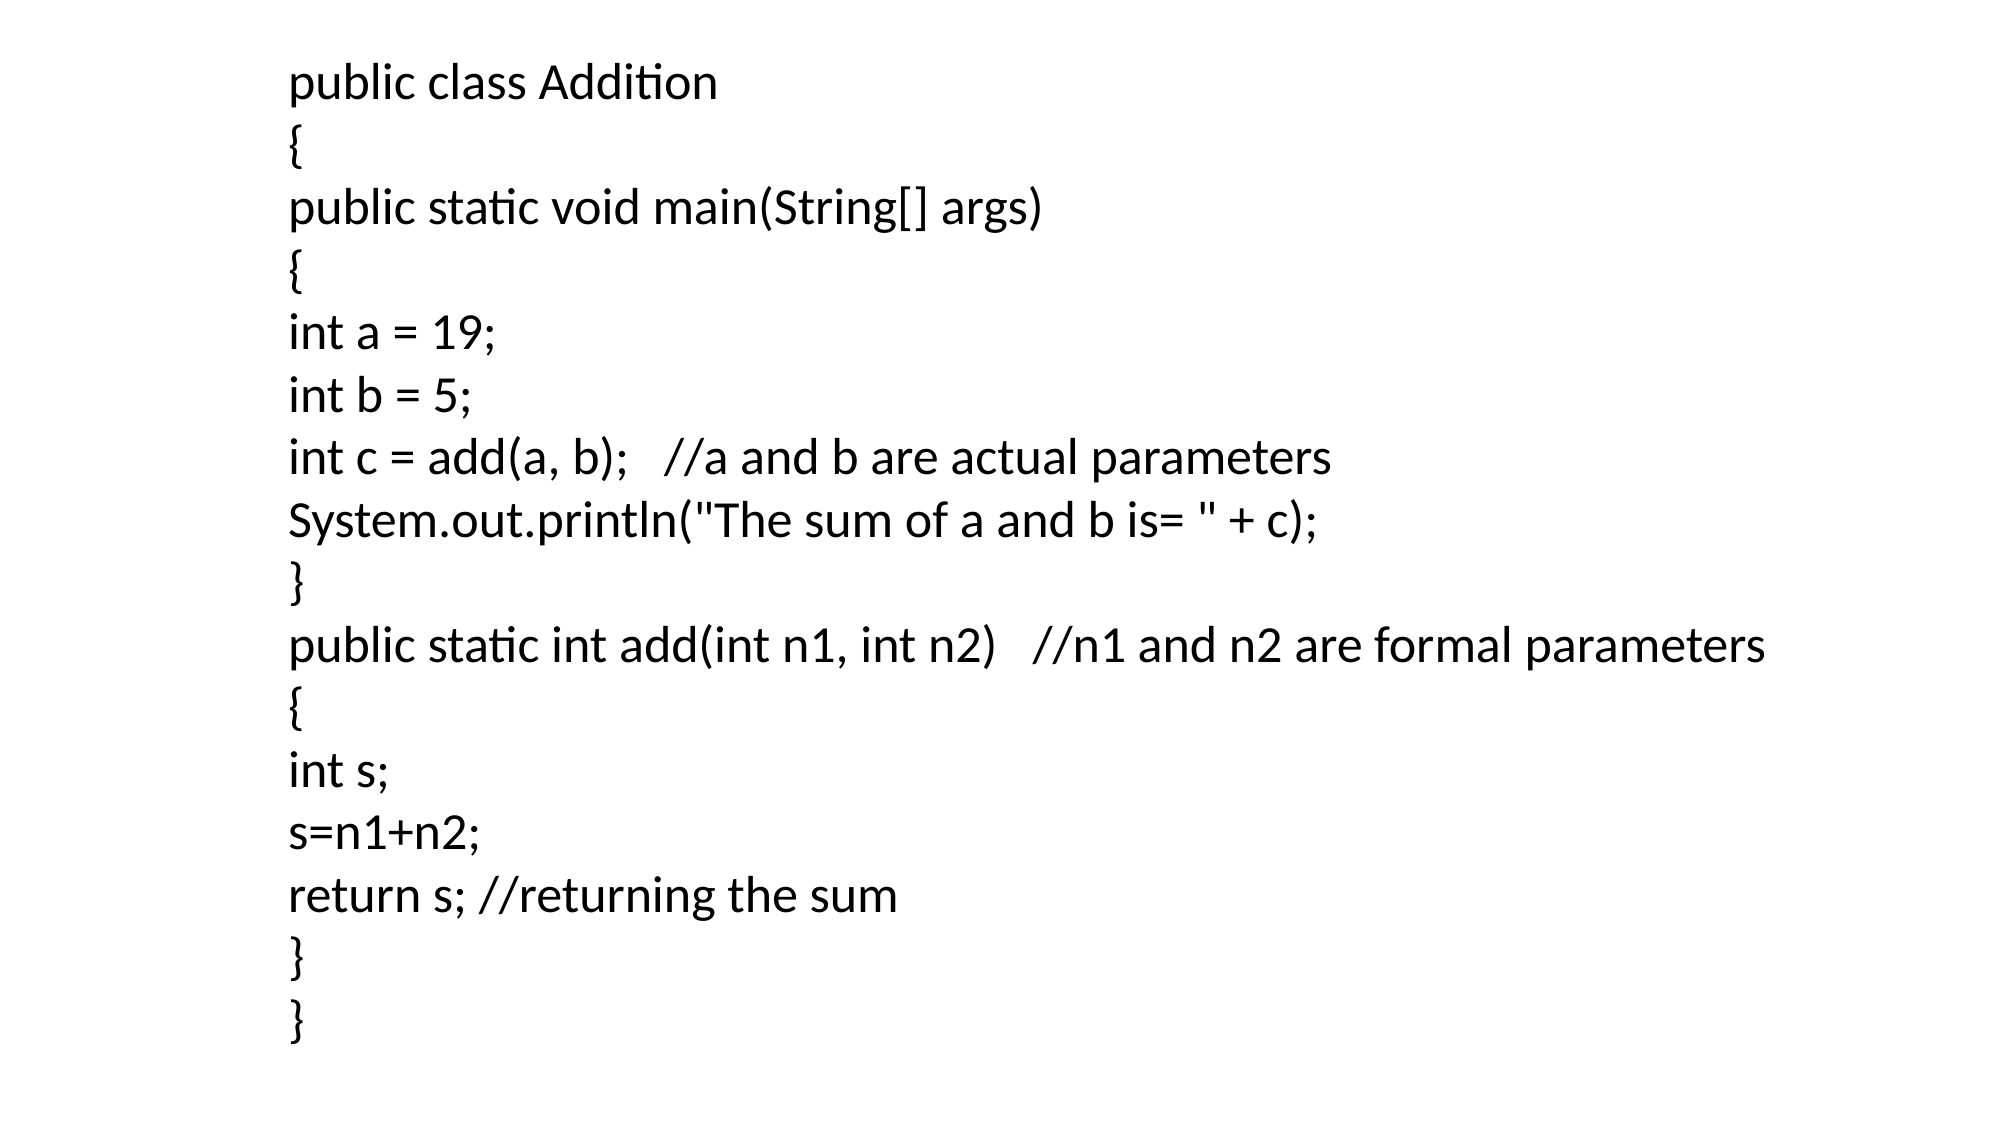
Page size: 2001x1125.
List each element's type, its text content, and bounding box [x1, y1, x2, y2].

text_box public class Addition { public static void main(String[] args) { int a = 19; int b = 5; int c = add(a, b); //a and b are actual parameters System.out.println("The sum of a and b is= " + c); } public static int add(int n1, int n2) //n1 and n2 are formal parameters { int s; s=n1+n2; return s; //returning the sum } } [273, 40, 1923, 1002]
